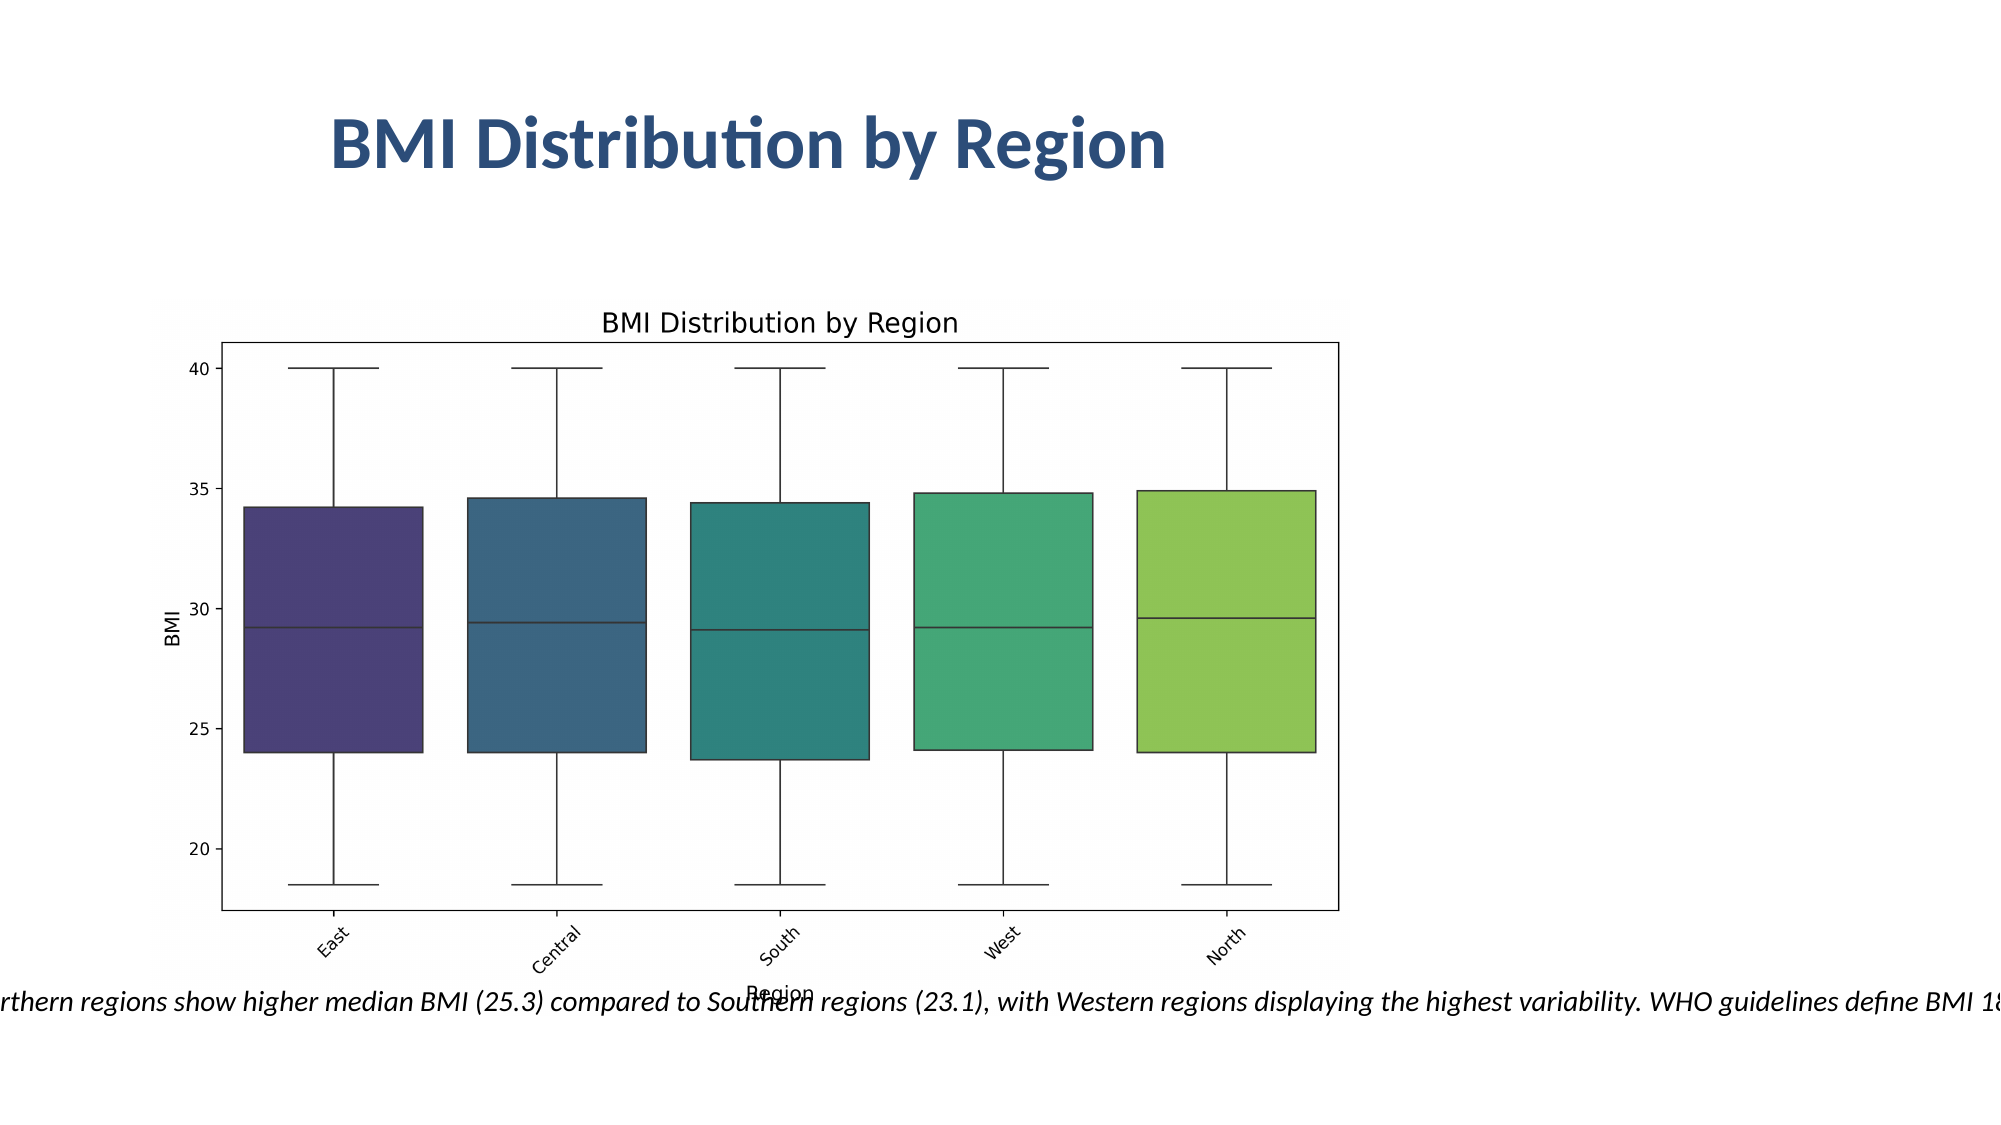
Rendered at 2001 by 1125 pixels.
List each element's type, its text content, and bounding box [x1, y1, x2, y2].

title BMI Distribution by Region [75, 45, 1425, 233]
text_box Box plot revealing significant regional variations in BMI values. Northern regions show higher median BMI (25.3) compared to Southern regions (23.1), with Western regions displaying the highest variability. WHO guidelines define BMI 18.5-25 as normal range. [0, 974, 2000, 1025]
picture [149, 299, 1351, 1016]
